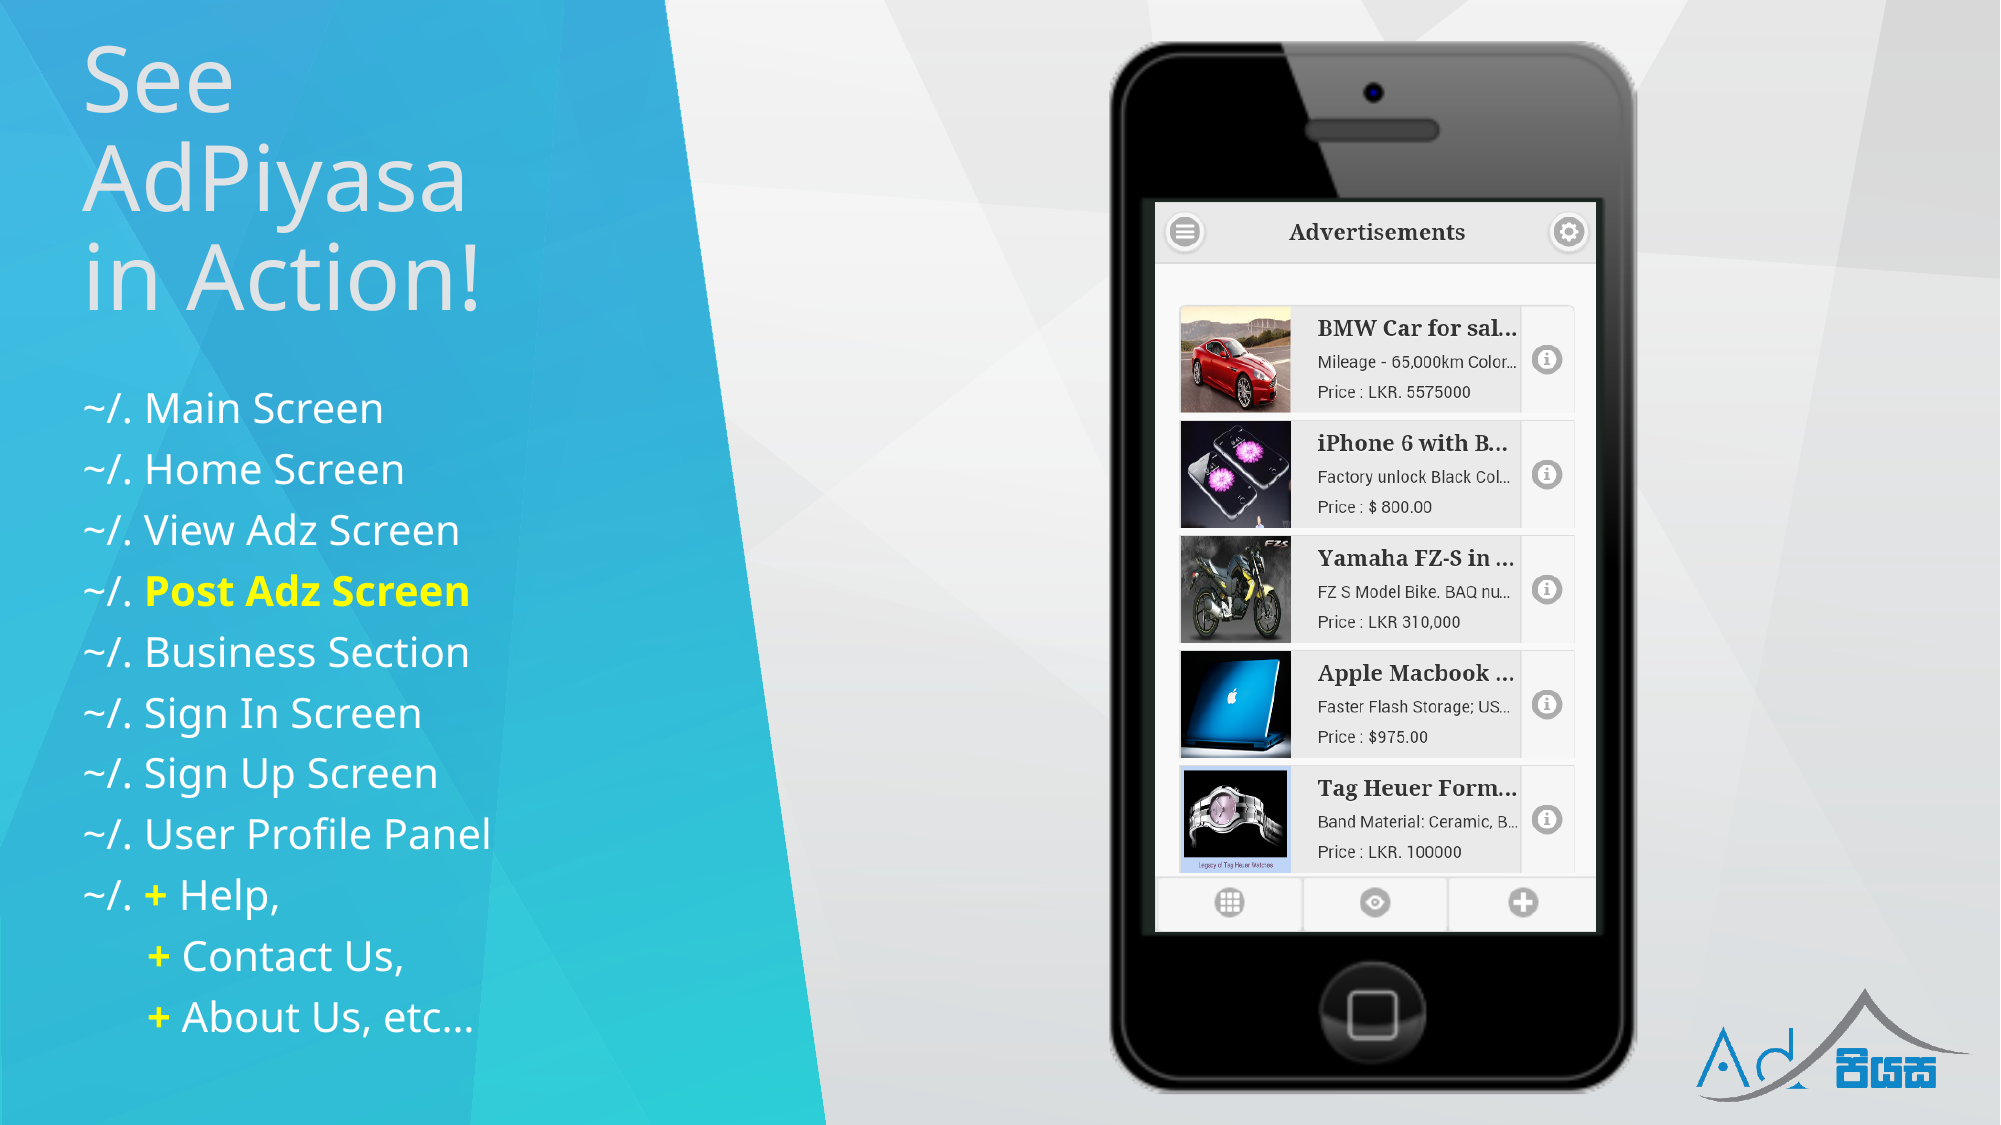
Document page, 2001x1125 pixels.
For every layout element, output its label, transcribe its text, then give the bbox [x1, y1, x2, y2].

picture [1109, 41, 1641, 1102]
title See AdPiyasa in Action! [67, 75, 639, 338]
picture [1696, 988, 1973, 1102]
list ~/. Main Screen ~/. Home Screen ~/. View Adz Screen ~/. Post Adz Screen ~/. Business Section ~/. Sign In Screen ~/. Sign Up Screen ~/. User Profile Panel ~/. + Help, + Contact Us, + About Us, etc… [67, 384, 675, 1102]
